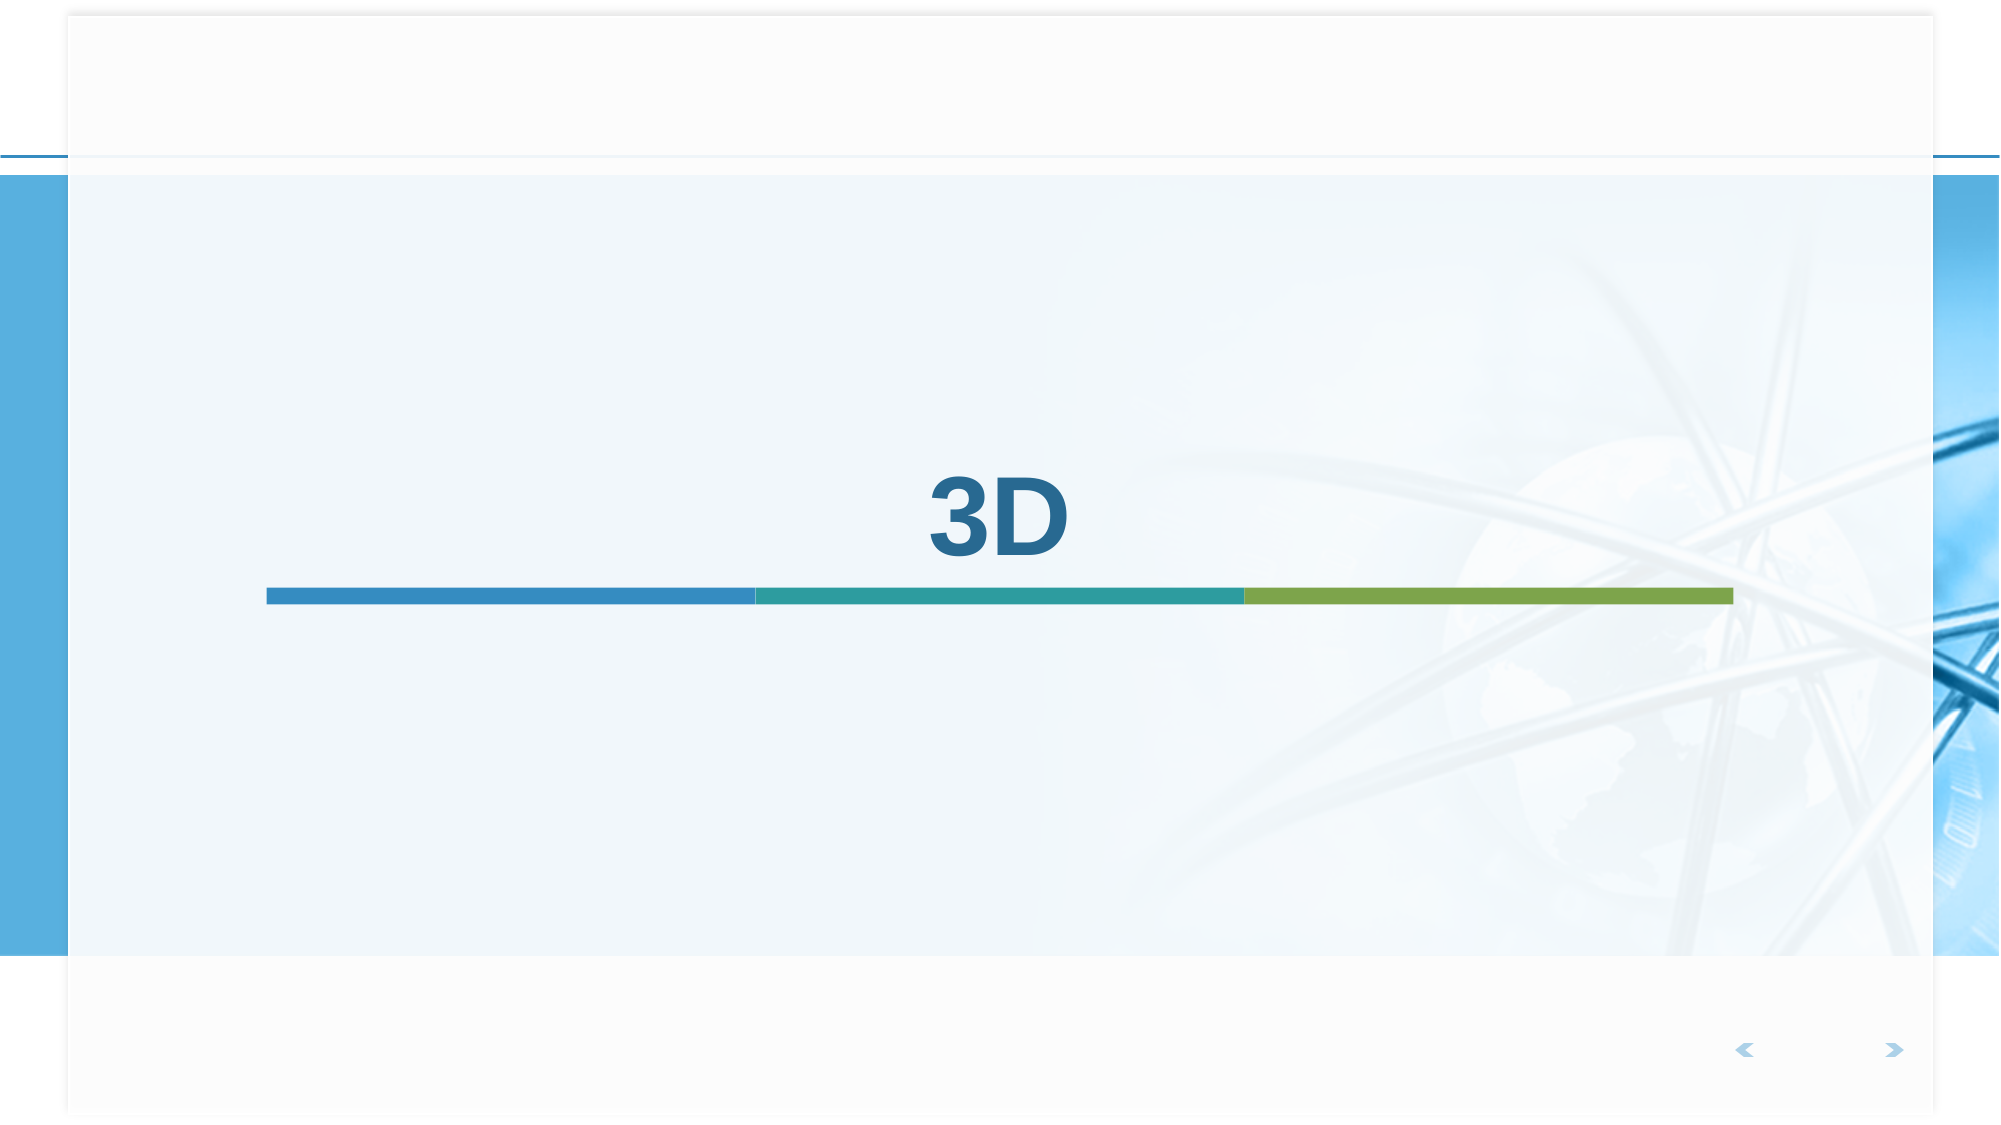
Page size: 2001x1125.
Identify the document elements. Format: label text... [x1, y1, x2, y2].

title 3D [137, 333, 1863, 588]
picture [0, 0, 2001, 1125]
